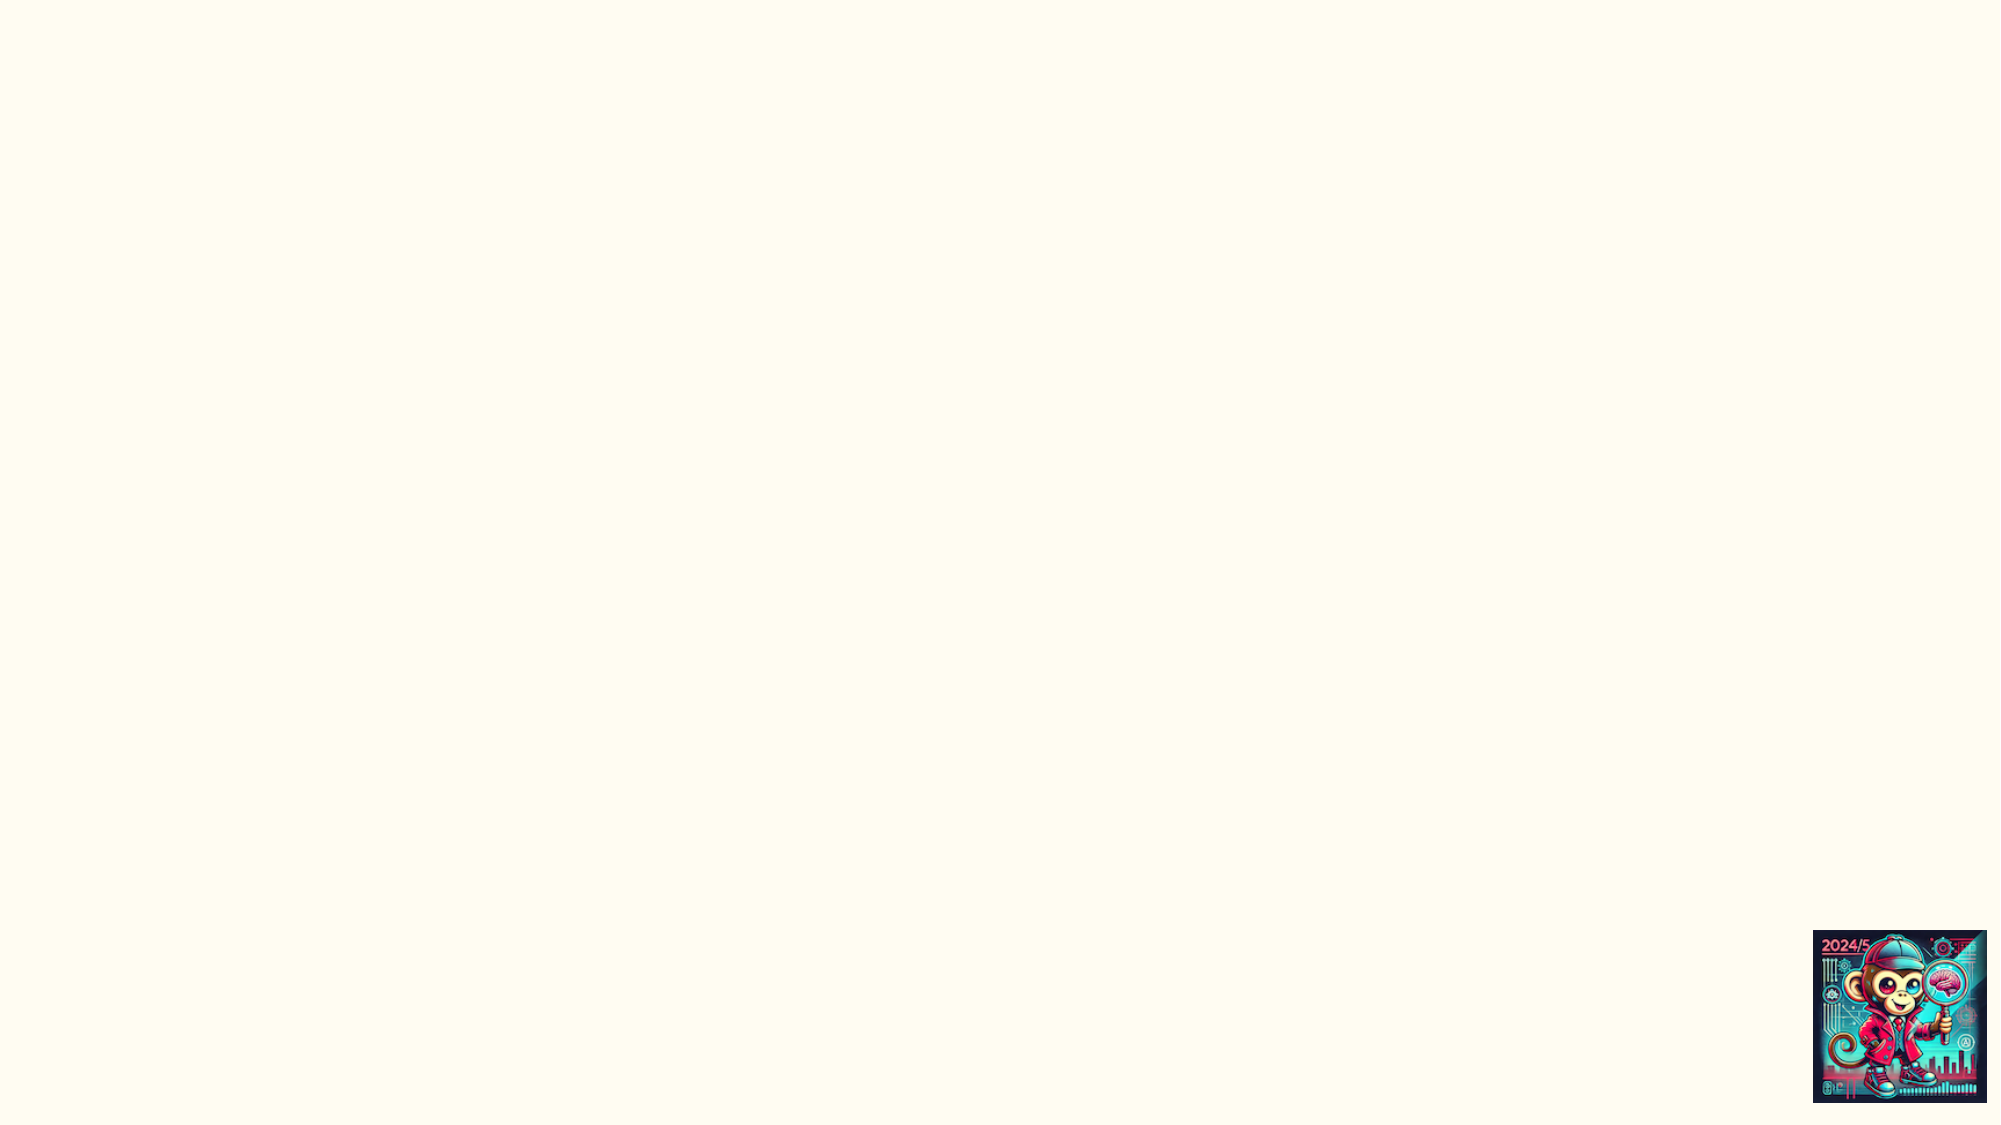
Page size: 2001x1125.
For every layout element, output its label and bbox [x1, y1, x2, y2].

picture [1813, 930, 1987, 1103]
